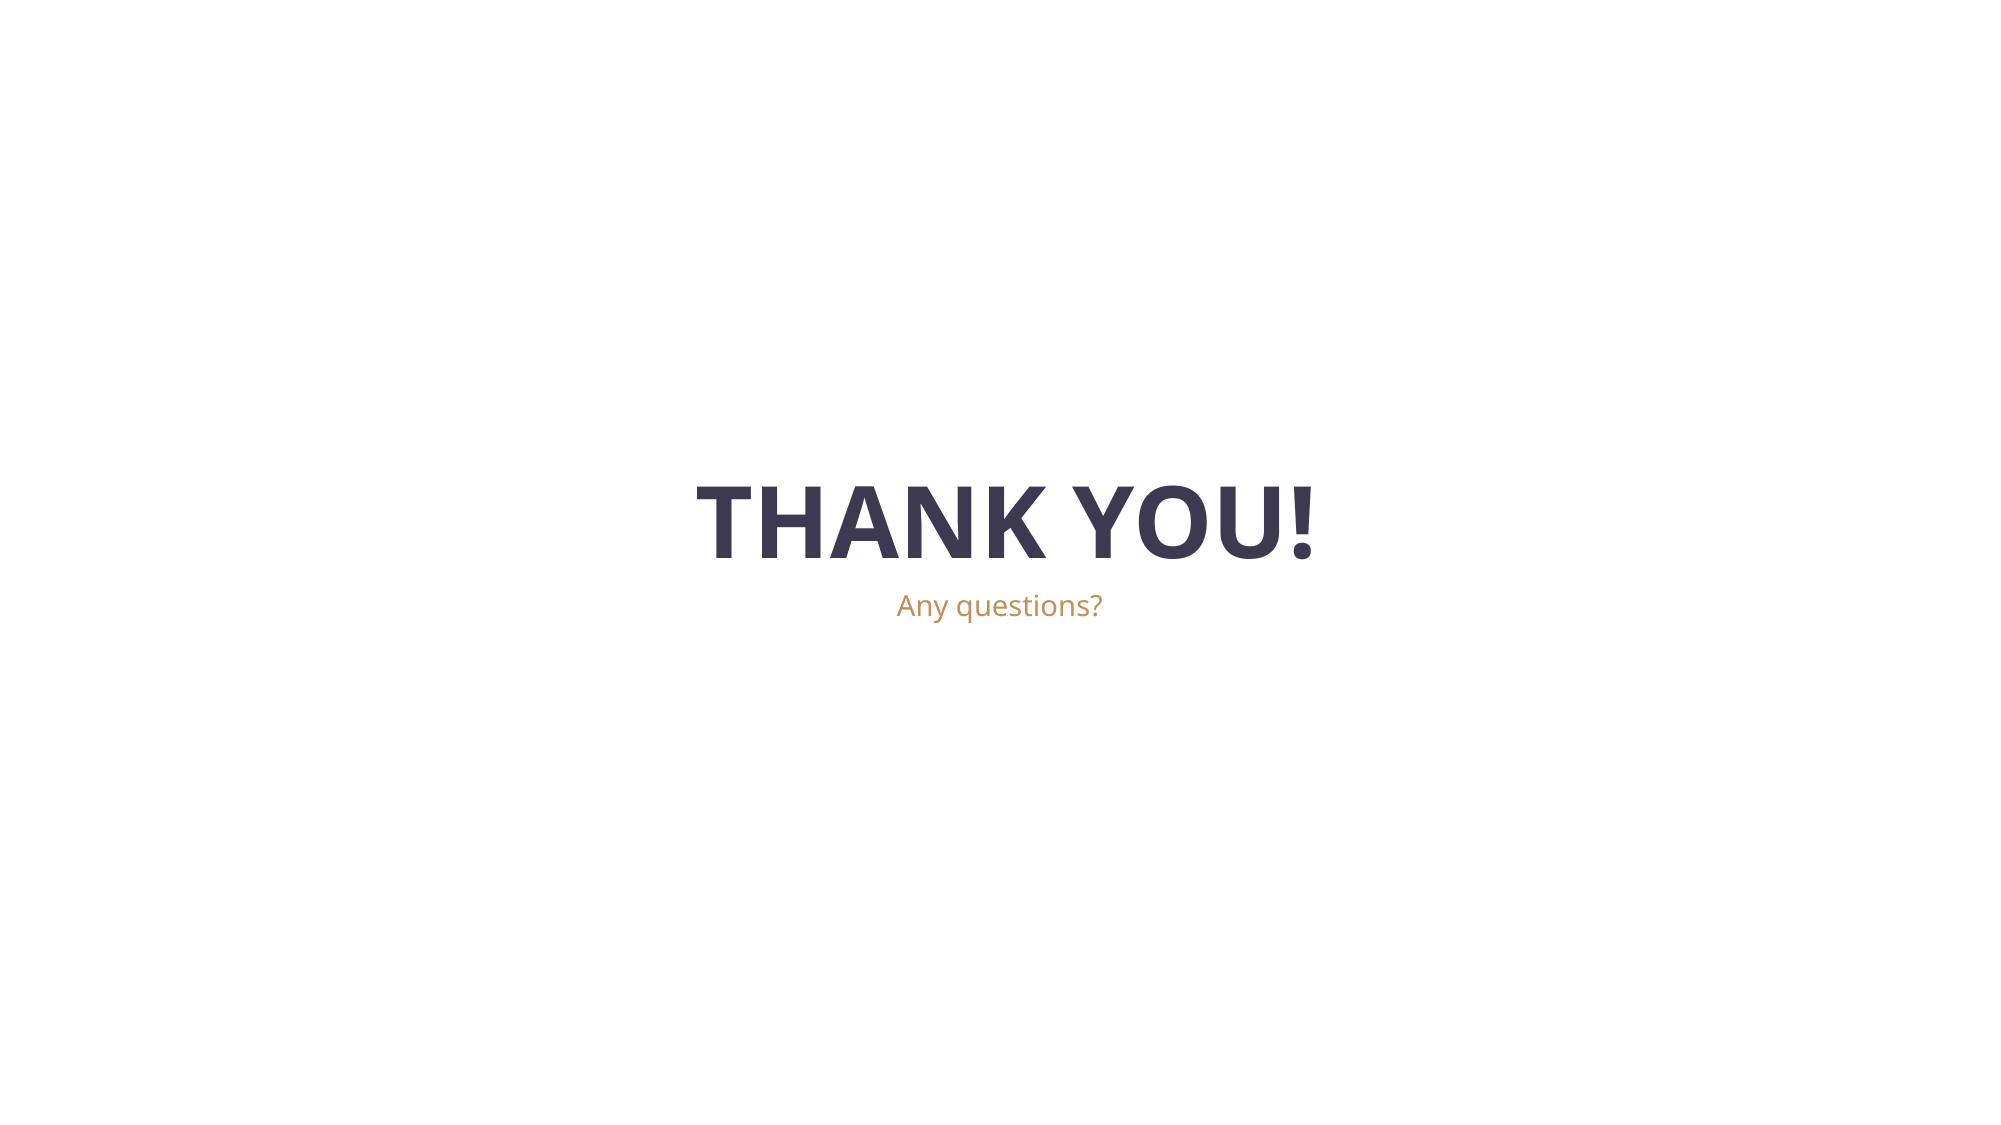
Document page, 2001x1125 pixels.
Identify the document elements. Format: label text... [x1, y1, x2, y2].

text_box Any questions? [741, 580, 1259, 631]
text_box THANK YOU! [645, 450, 1368, 588]
